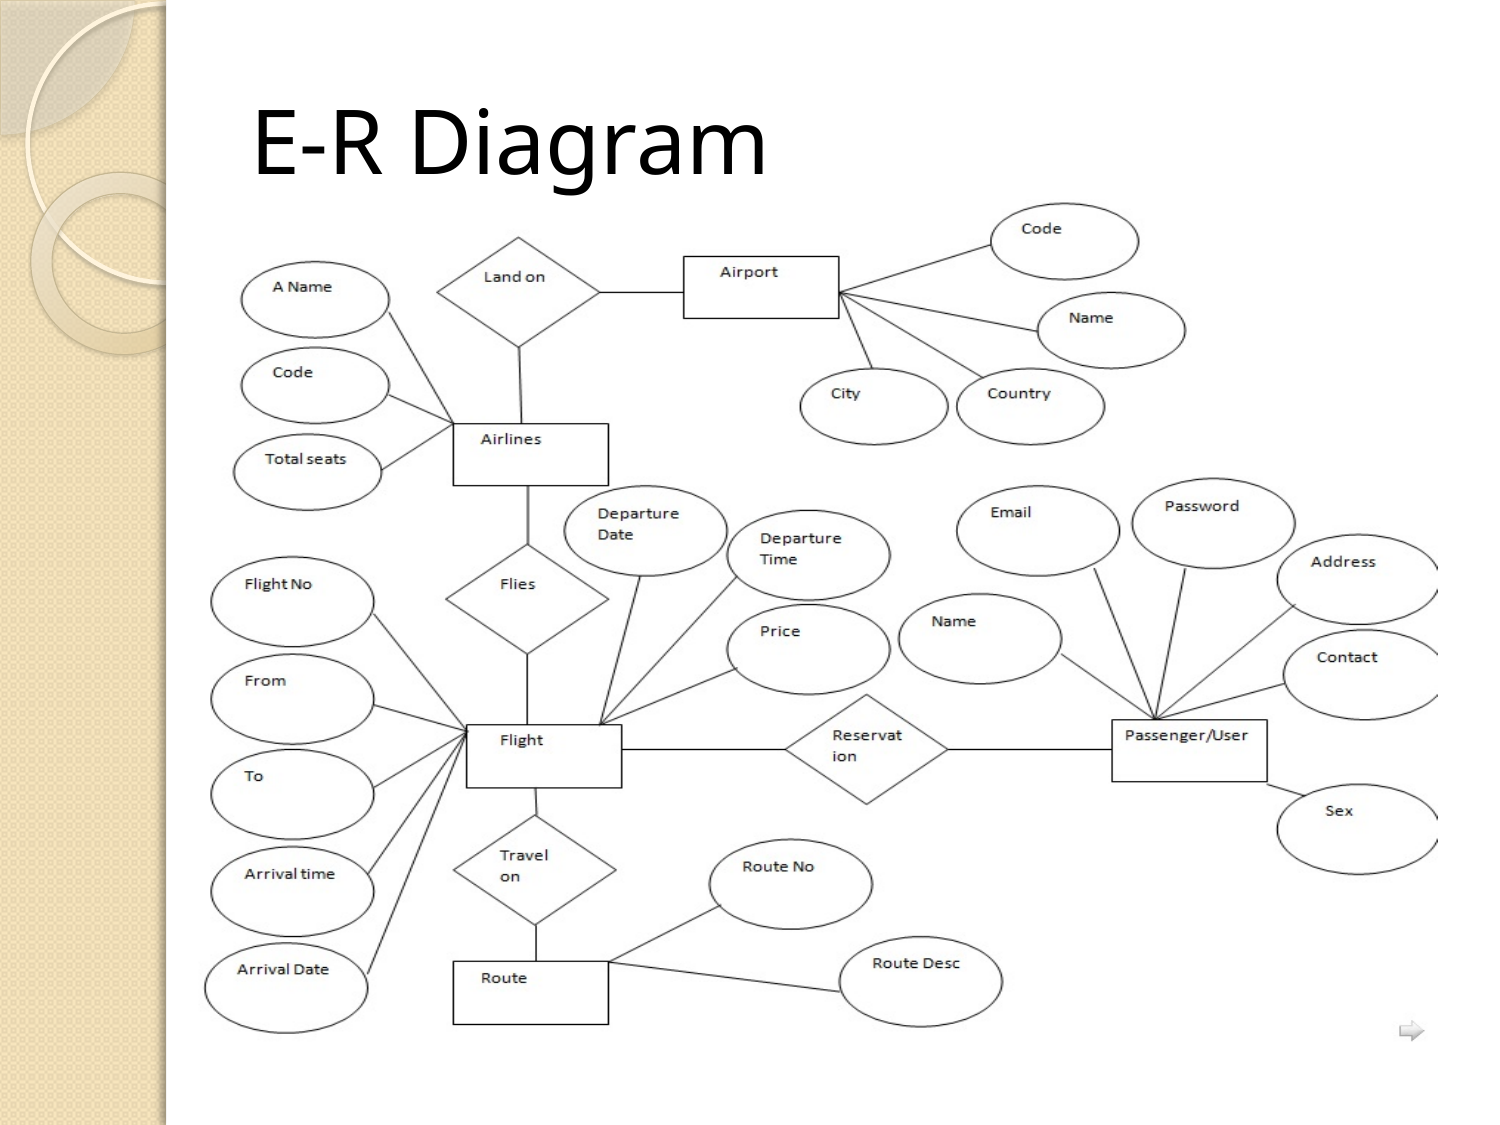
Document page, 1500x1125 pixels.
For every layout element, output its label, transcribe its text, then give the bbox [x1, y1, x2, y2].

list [187, 199, 1438, 1051]
title E-R Diagram [235, 45, 1466, 233]
